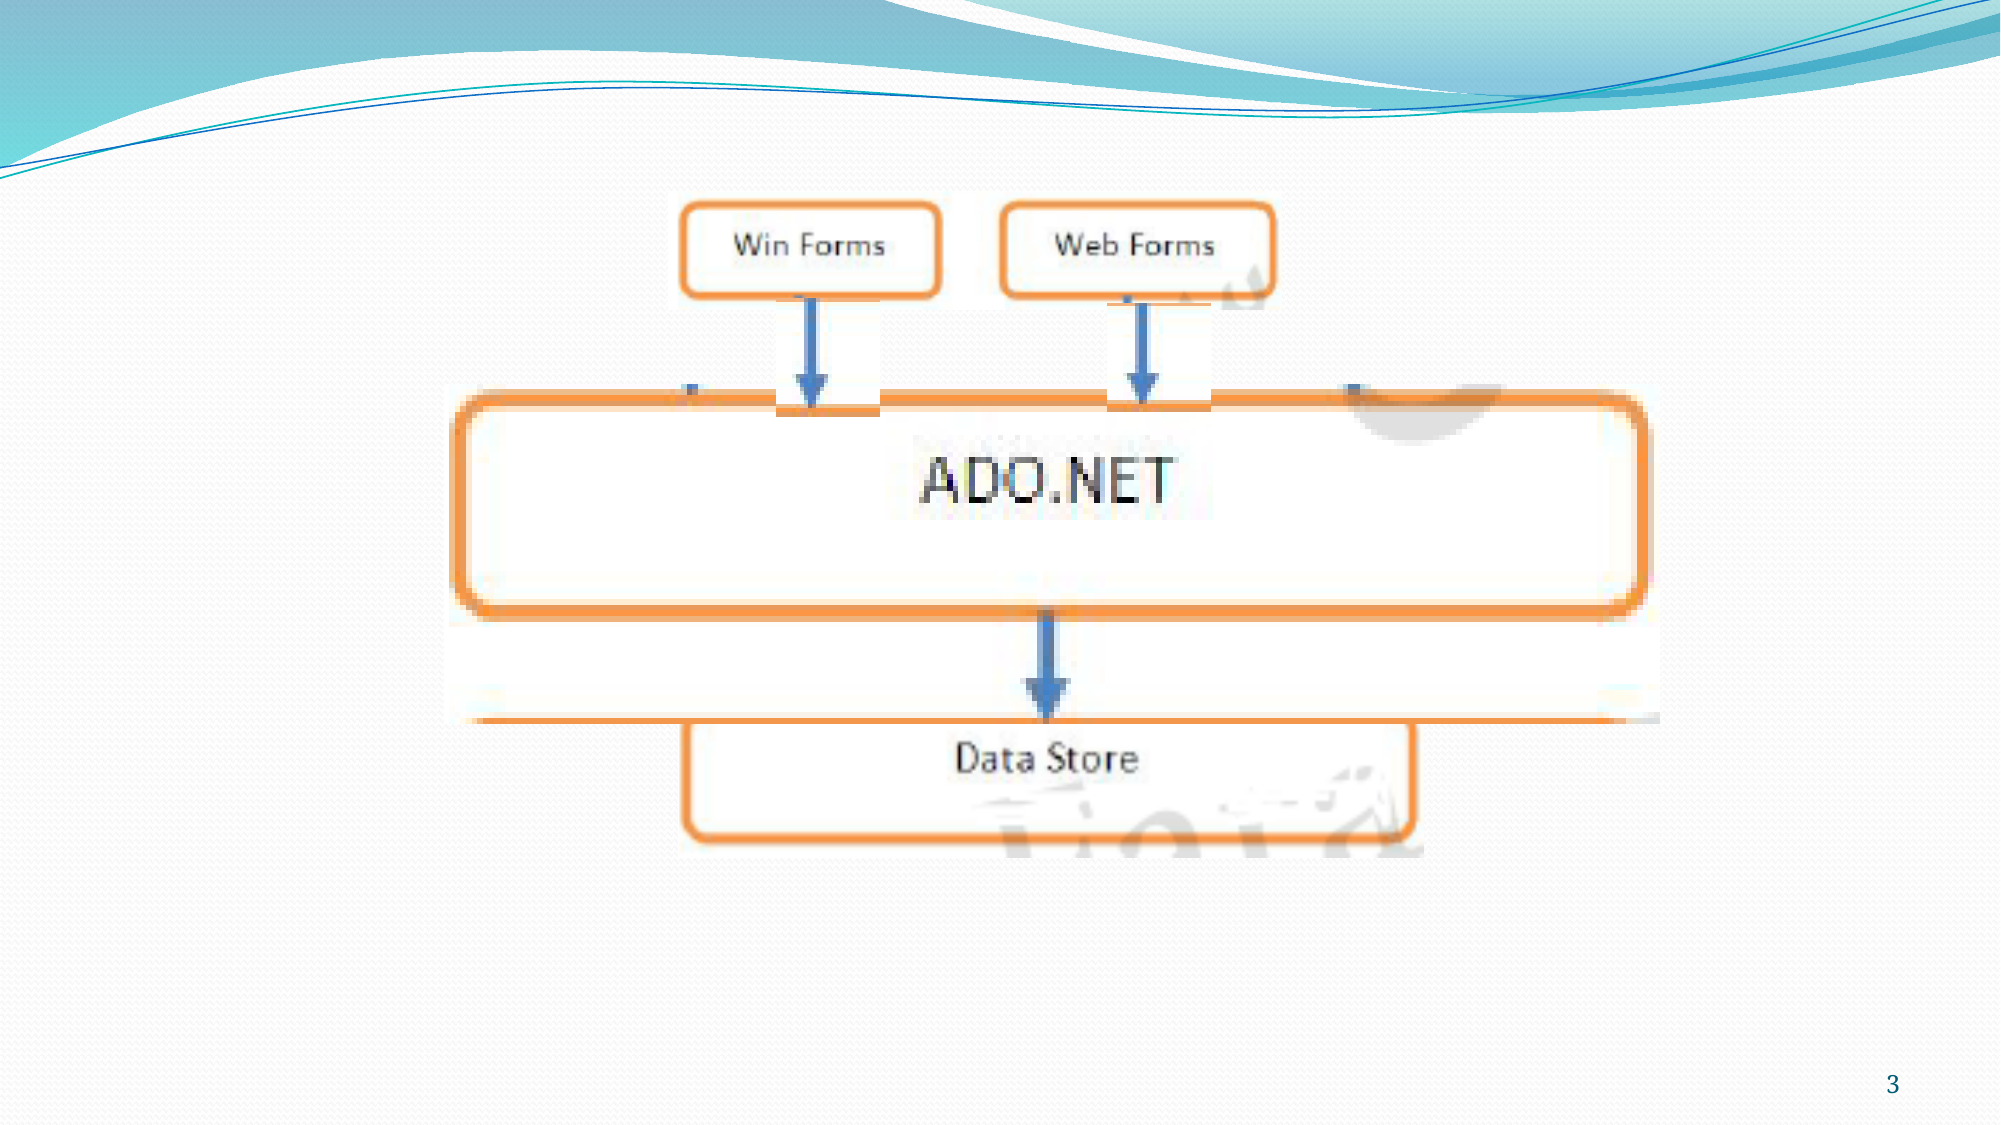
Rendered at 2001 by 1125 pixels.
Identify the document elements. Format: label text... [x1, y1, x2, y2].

picture [668, 191, 1282, 417]
picture [677, 735, 1424, 858]
slide_number 3 [1733, 1042, 1900, 1103]
picture [444, 384, 1660, 724]
